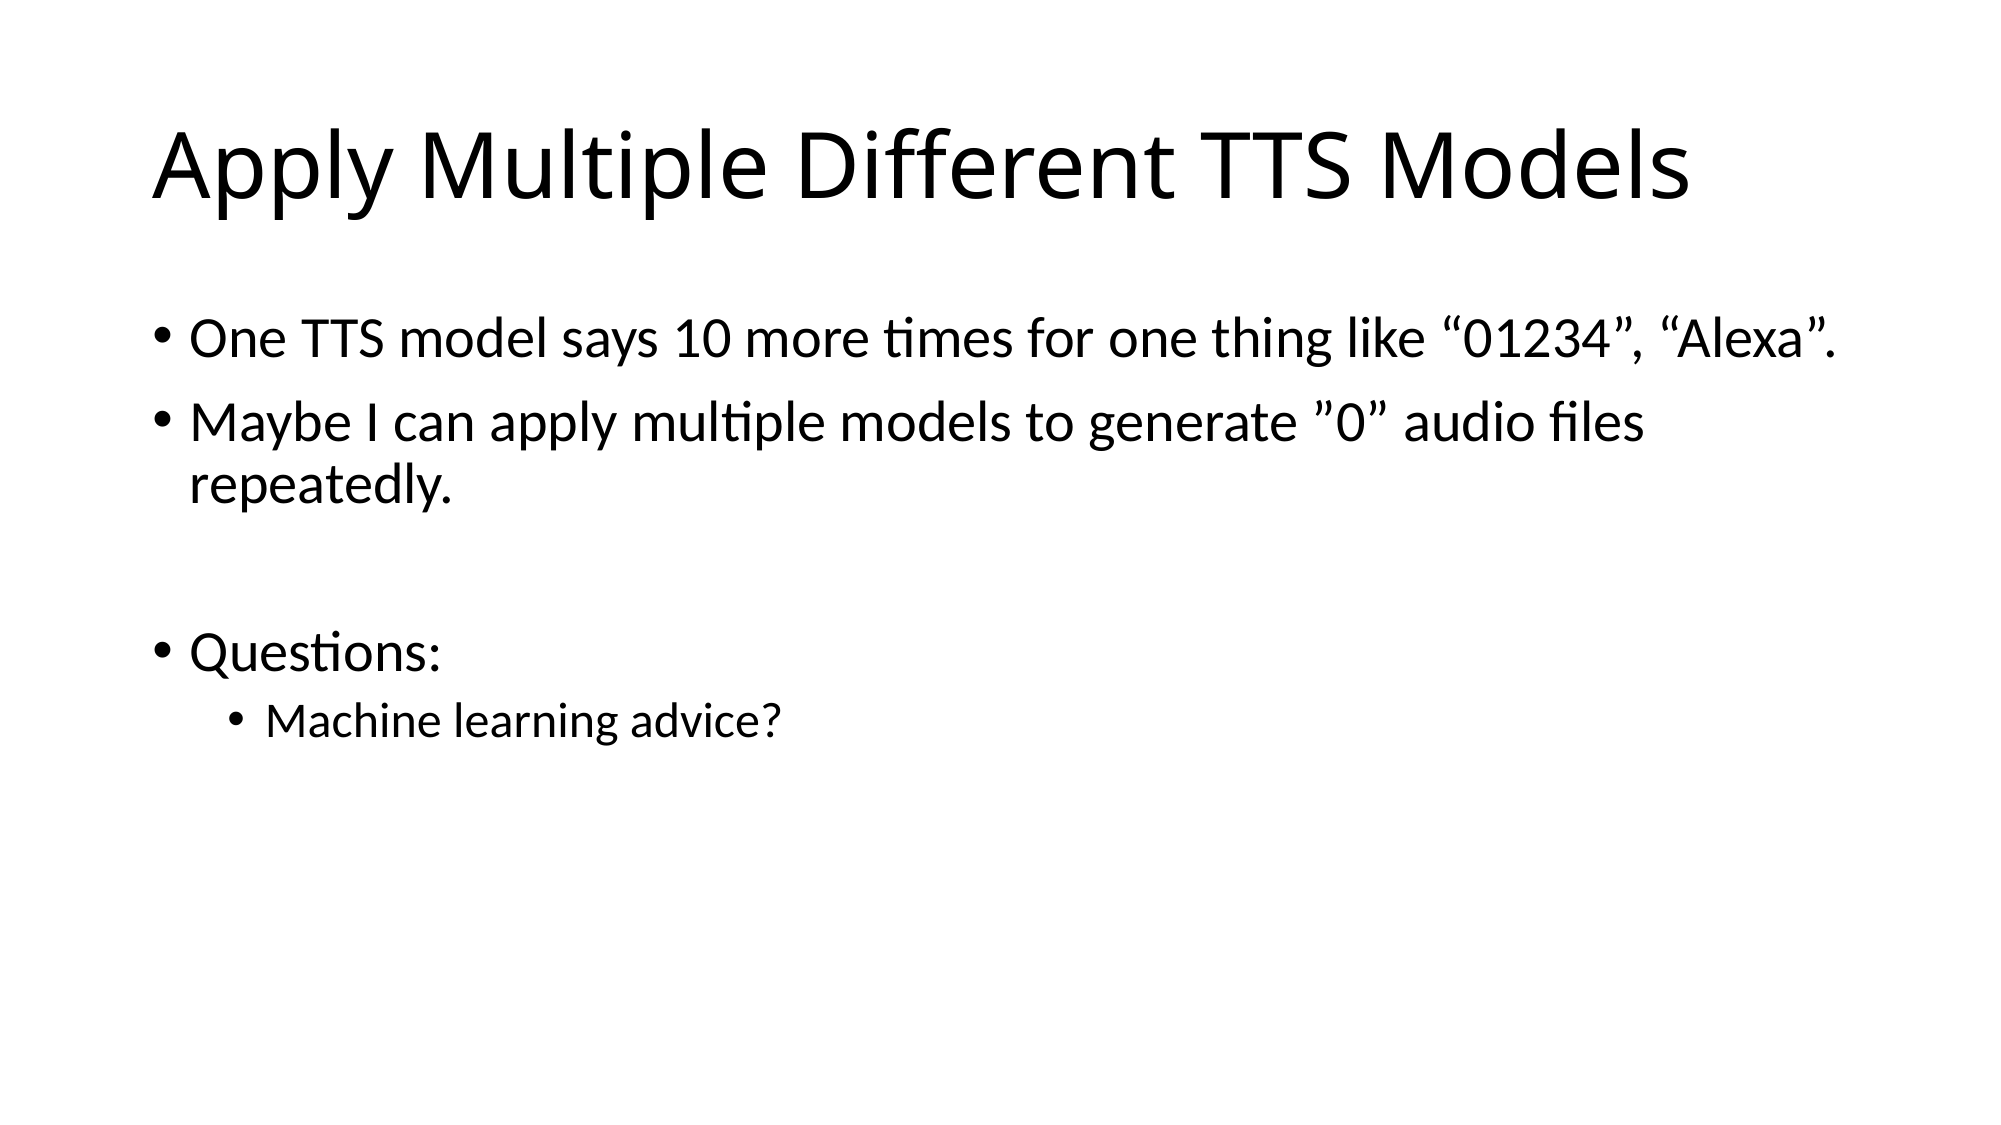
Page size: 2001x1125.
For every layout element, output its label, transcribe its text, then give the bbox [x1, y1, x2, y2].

list One TTS model says 10 more times for one thing like “01234”, “Alexa”. Maybe I can apply multiple models to generate ”0” audio files repeatedly. Questions: Machine learning advice? [137, 299, 1863, 1014]
title Apply Multiple Different TTS Models [137, 59, 1863, 278]
